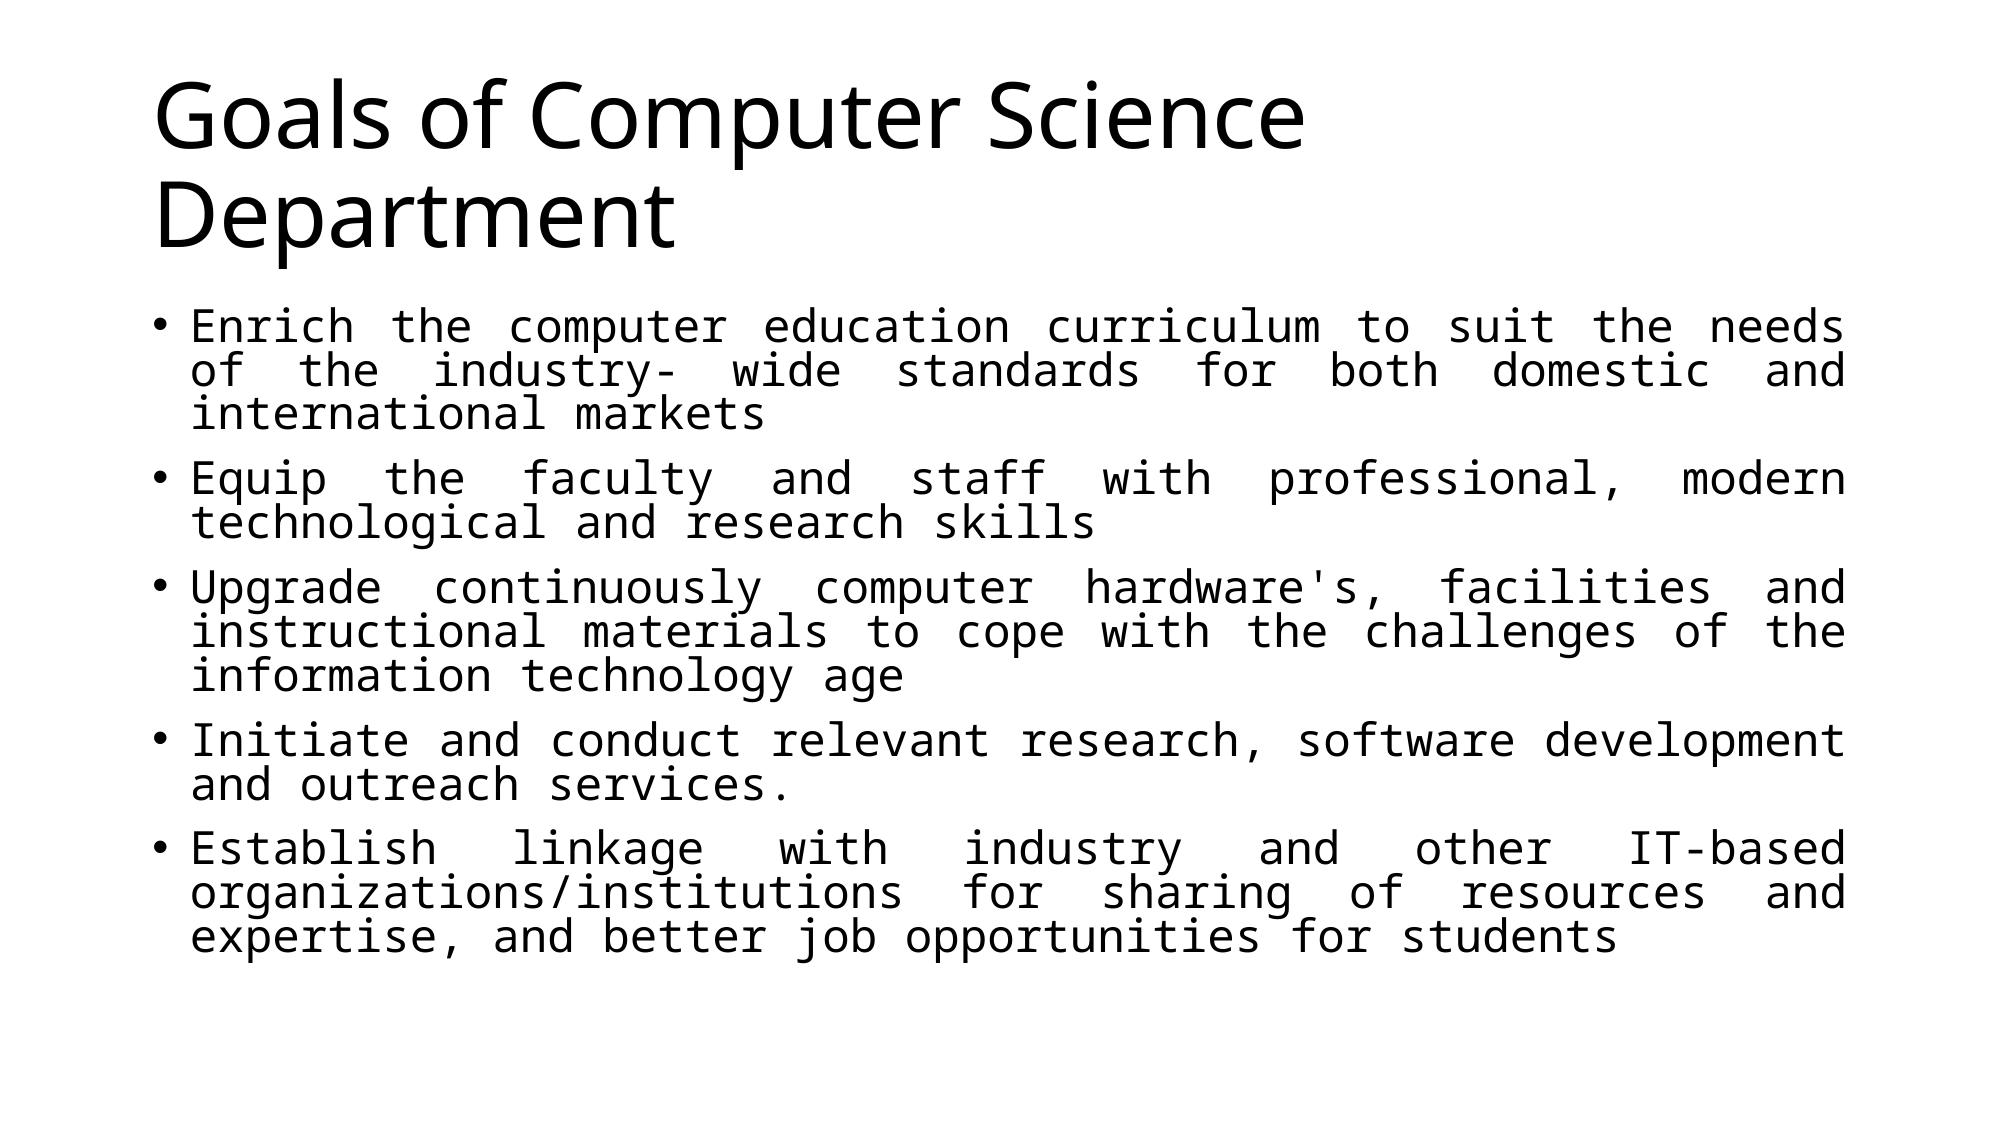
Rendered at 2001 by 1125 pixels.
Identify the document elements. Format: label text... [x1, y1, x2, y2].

title Goals of Computer Science Department [137, 59, 1863, 278]
list Enrich the computer education curriculum to suit the needs of the industry- wide standards for both domestic and international markets Equip the faculty and staff with professional, modern technological and research skills Upgrade continuously computer hardware's, facilities and instructional materials to cope with the challenges of the information technology age Initiate and conduct relevant research, software development and outreach services. Establish linkage with industry and other IT-based organizations/institutions for sharing of resources and expertise, and better job opportunities for students [137, 299, 1863, 1014]
